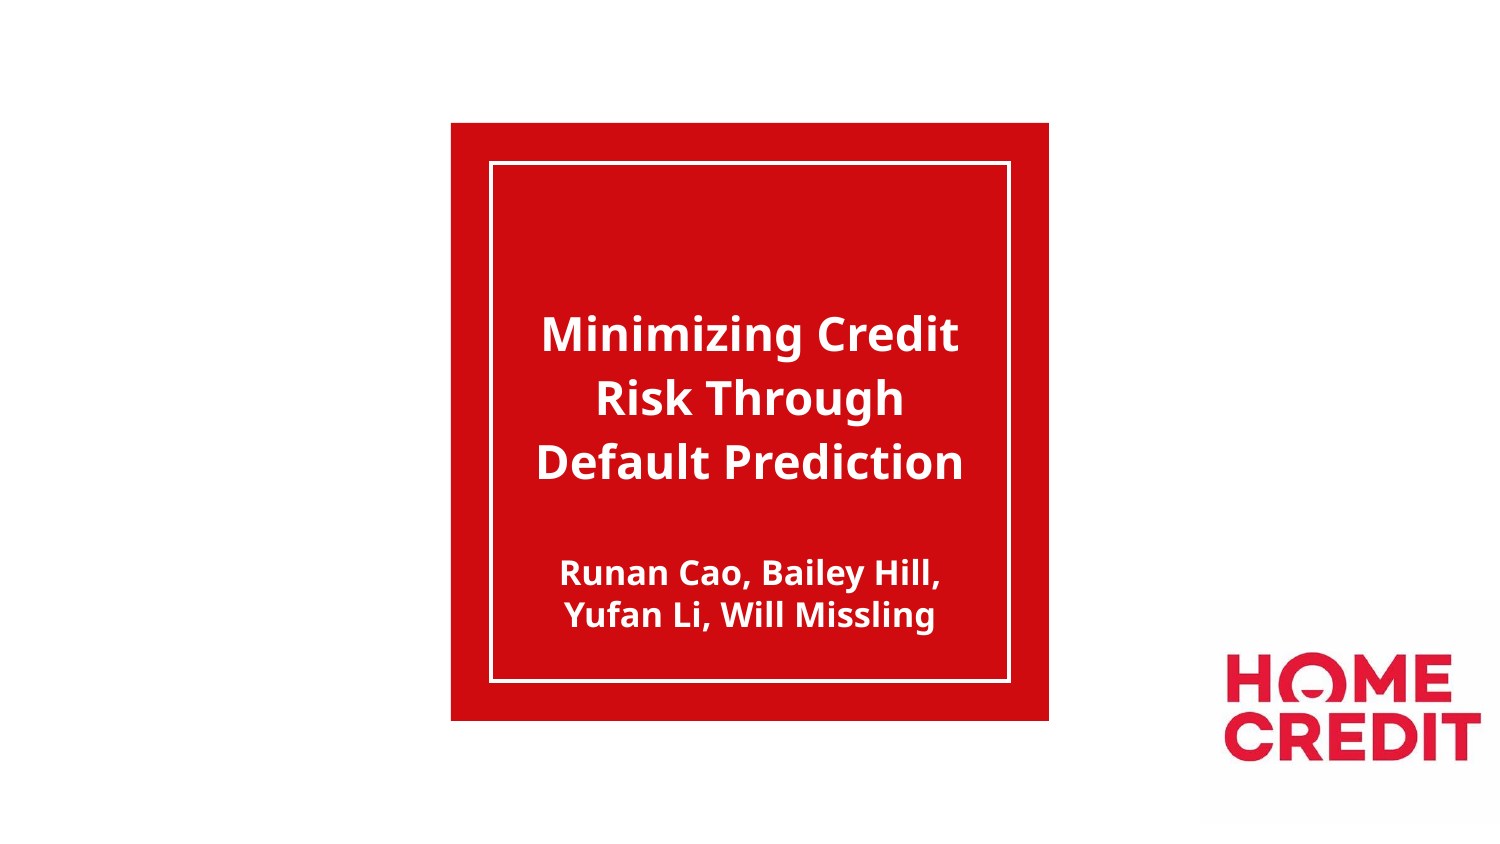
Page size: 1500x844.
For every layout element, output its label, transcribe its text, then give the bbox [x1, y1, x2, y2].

title Minimizing Credit Risk Through Default Prediction [507, 266, 993, 527]
subtitle Runan Cao, Bailey Hill, Yufan Li, Will Missling [507, 535, 993, 651]
picture [1200, 601, 1500, 827]
